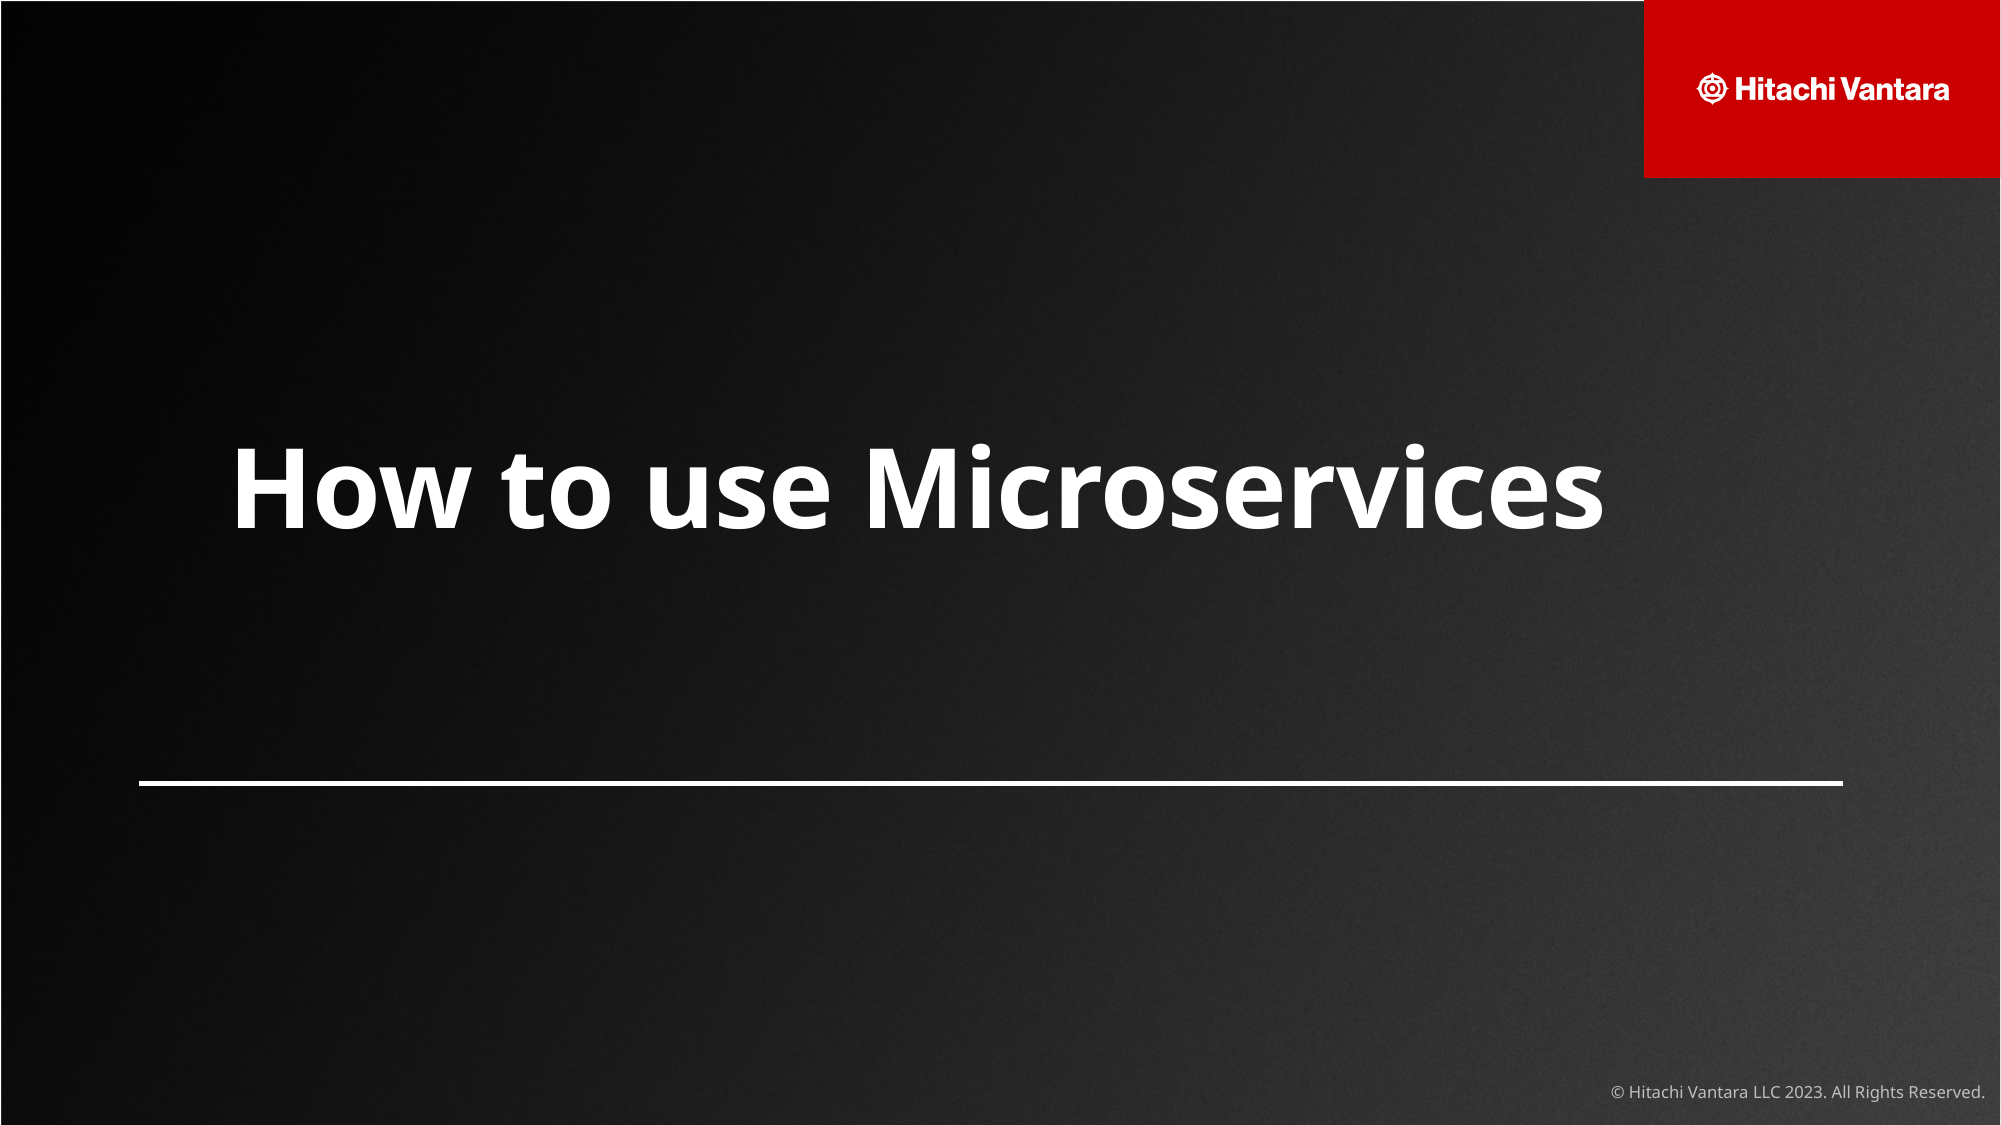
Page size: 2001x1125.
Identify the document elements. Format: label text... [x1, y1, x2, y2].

picture [3, 0, 2001, 1125]
title How to use Microservices [228, 314, 1741, 560]
